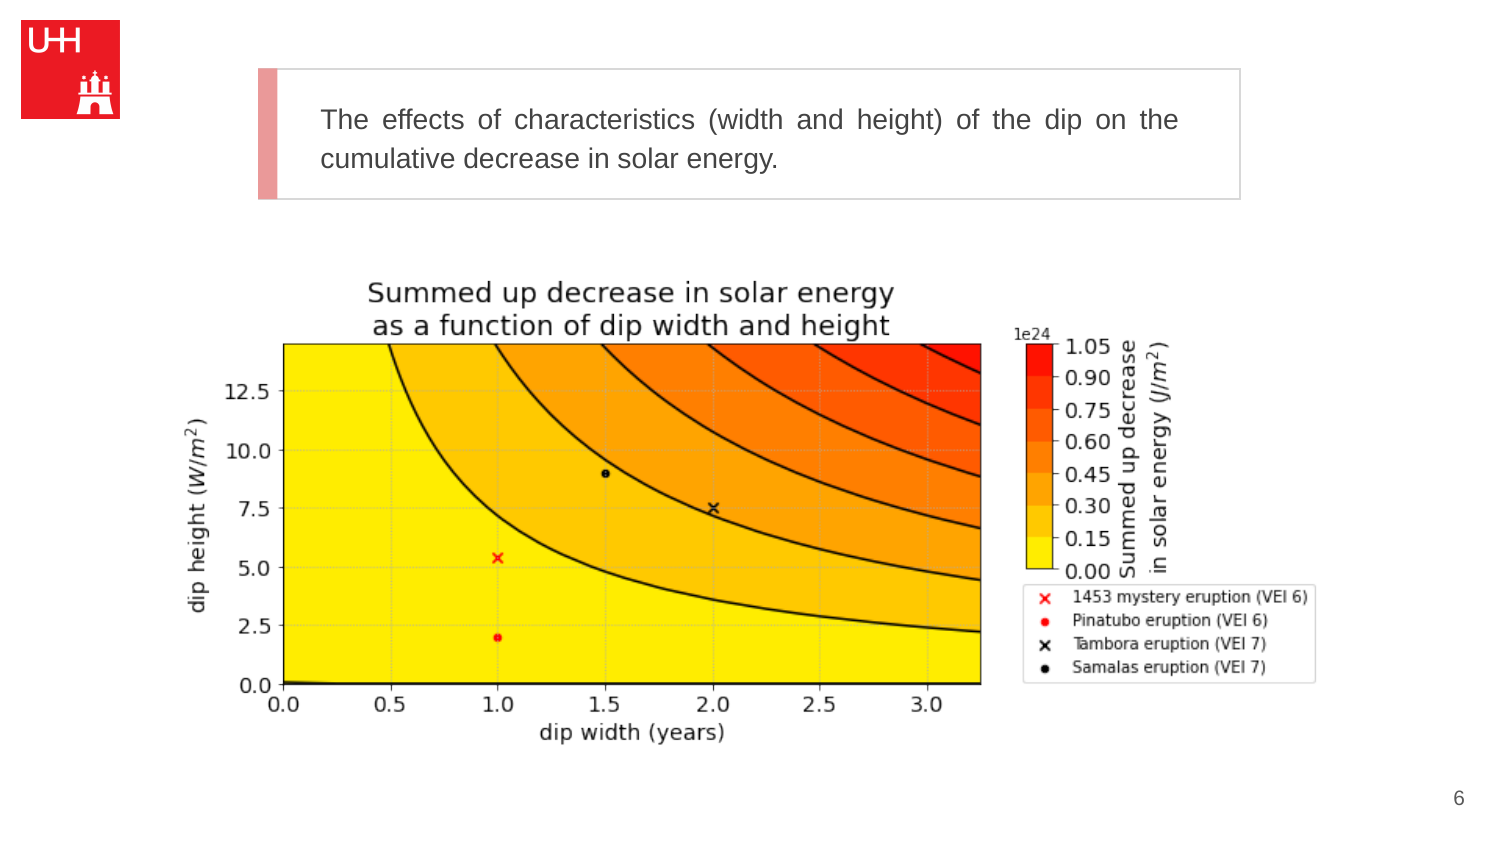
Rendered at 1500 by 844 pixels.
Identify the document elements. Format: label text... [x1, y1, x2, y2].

picture [172, 269, 1326, 757]
slide_number ‹#› [1389, 764, 1480, 830]
picture [21, 20, 120, 119]
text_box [257, 68, 1240, 200]
